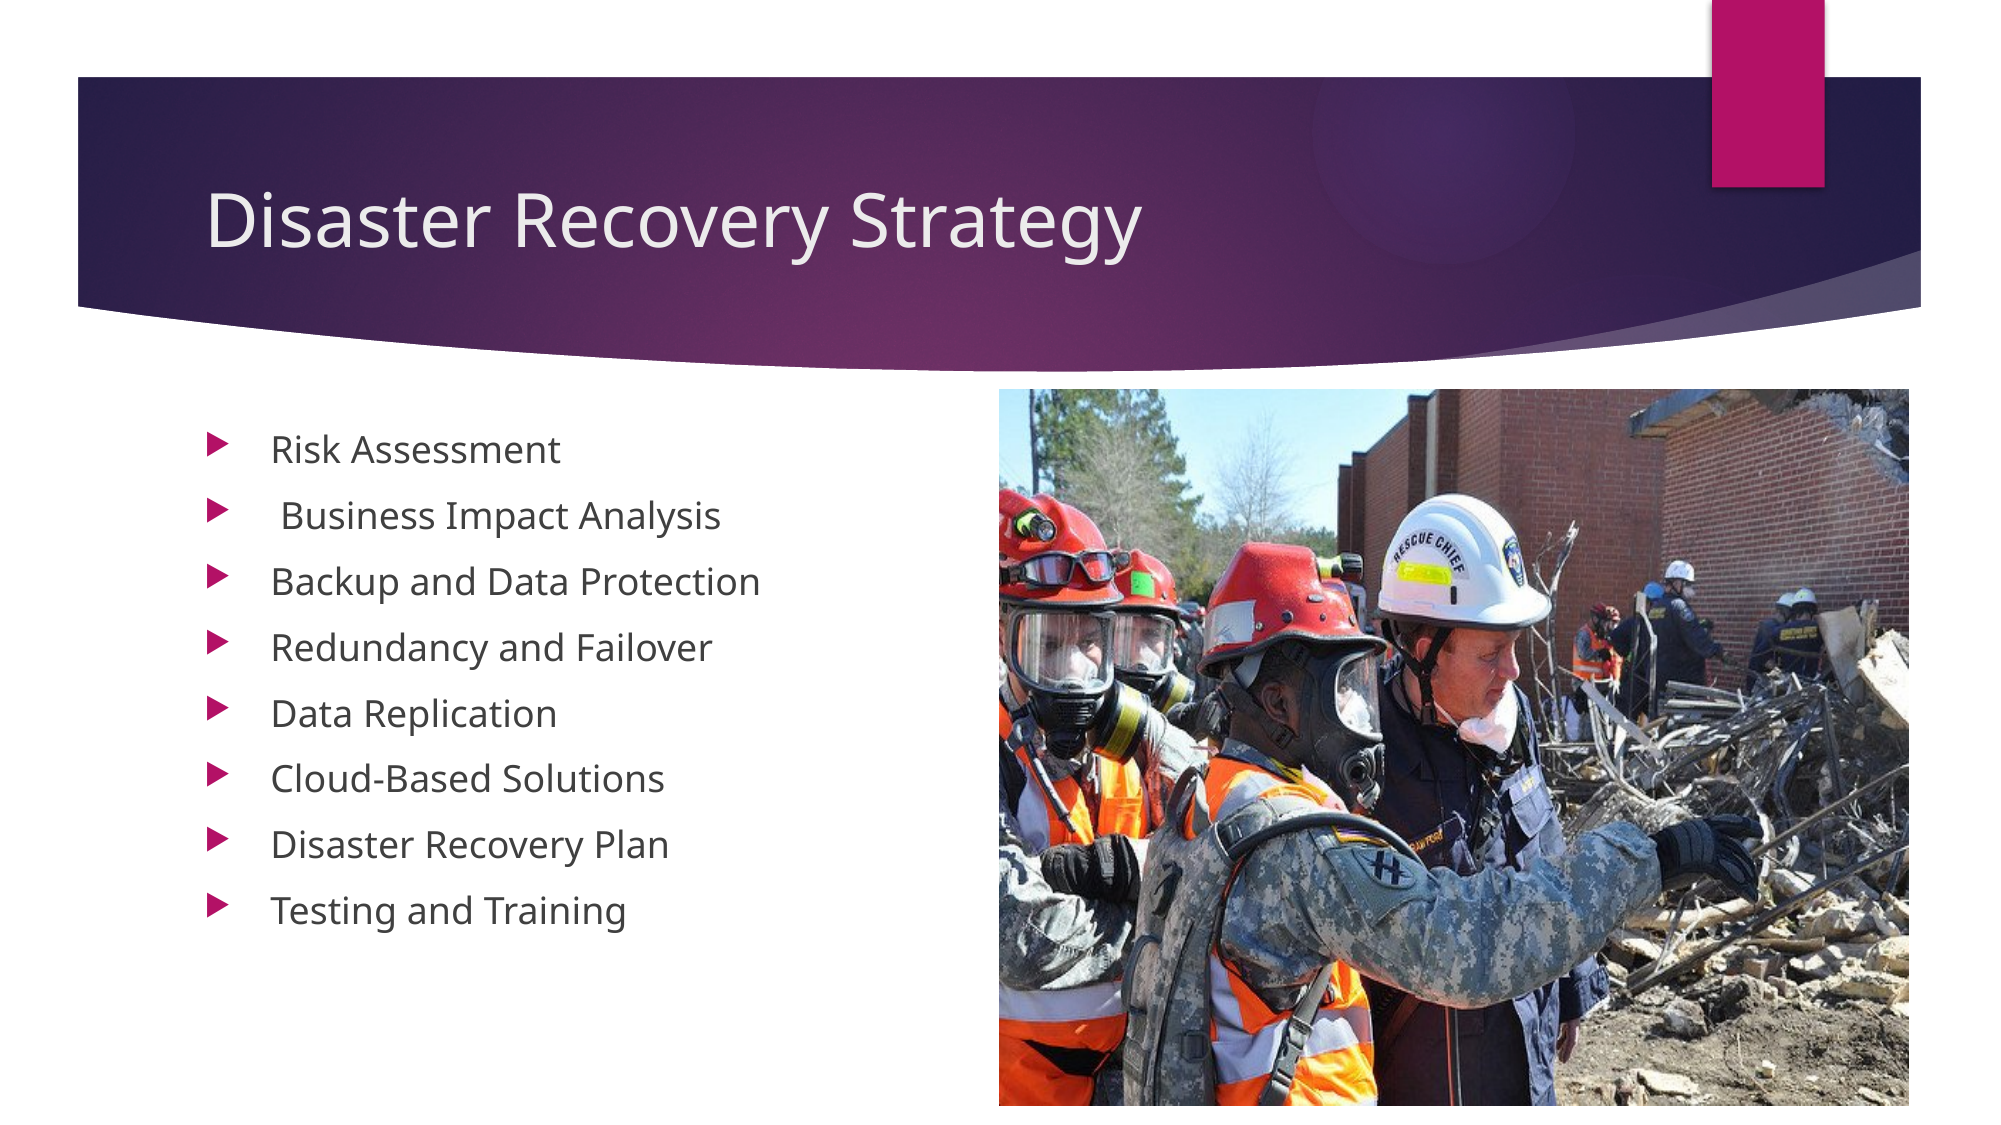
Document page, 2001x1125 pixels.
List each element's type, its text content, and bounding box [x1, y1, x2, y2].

list Risk Assessment Business Impact Analysis Backup and Data Protection Redundancy and Failover Data Replication Cloud-Based Solutions Disaster Recovery Plan Testing and Training [189, 418, 827, 980]
title Disaster Recovery Strategy [189, 159, 1627, 276]
picture [999, 389, 1909, 1106]
